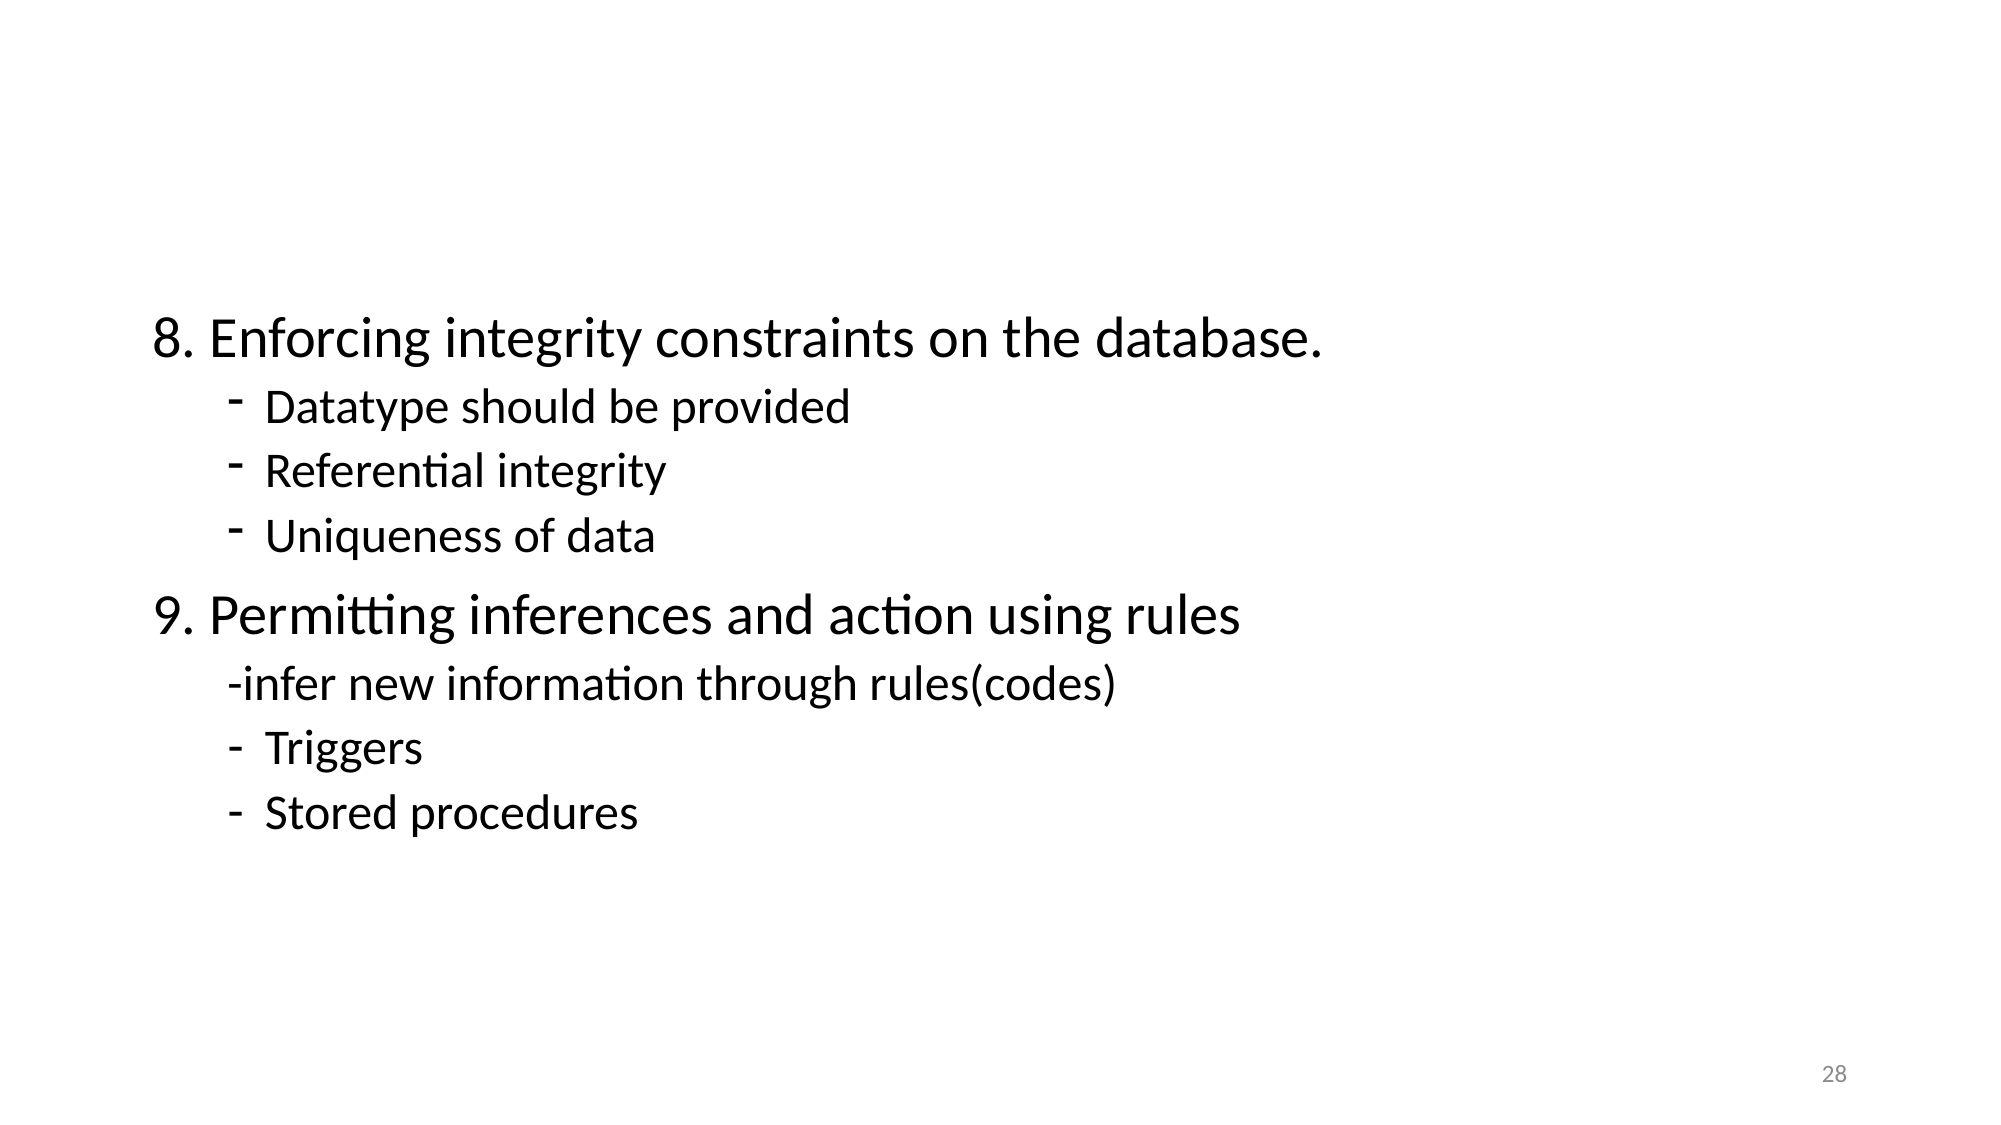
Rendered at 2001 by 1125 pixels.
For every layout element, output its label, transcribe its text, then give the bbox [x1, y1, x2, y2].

list 8. Enforcing integrity constraints on the database. Datatype should be provided Referential integrity Uniqueness of data 9. Permitting inferences and action using rules -infer new information through rules(codes) Triggers Stored procedures [137, 299, 1863, 1014]
slide_number 28 [1412, 1042, 1863, 1103]
